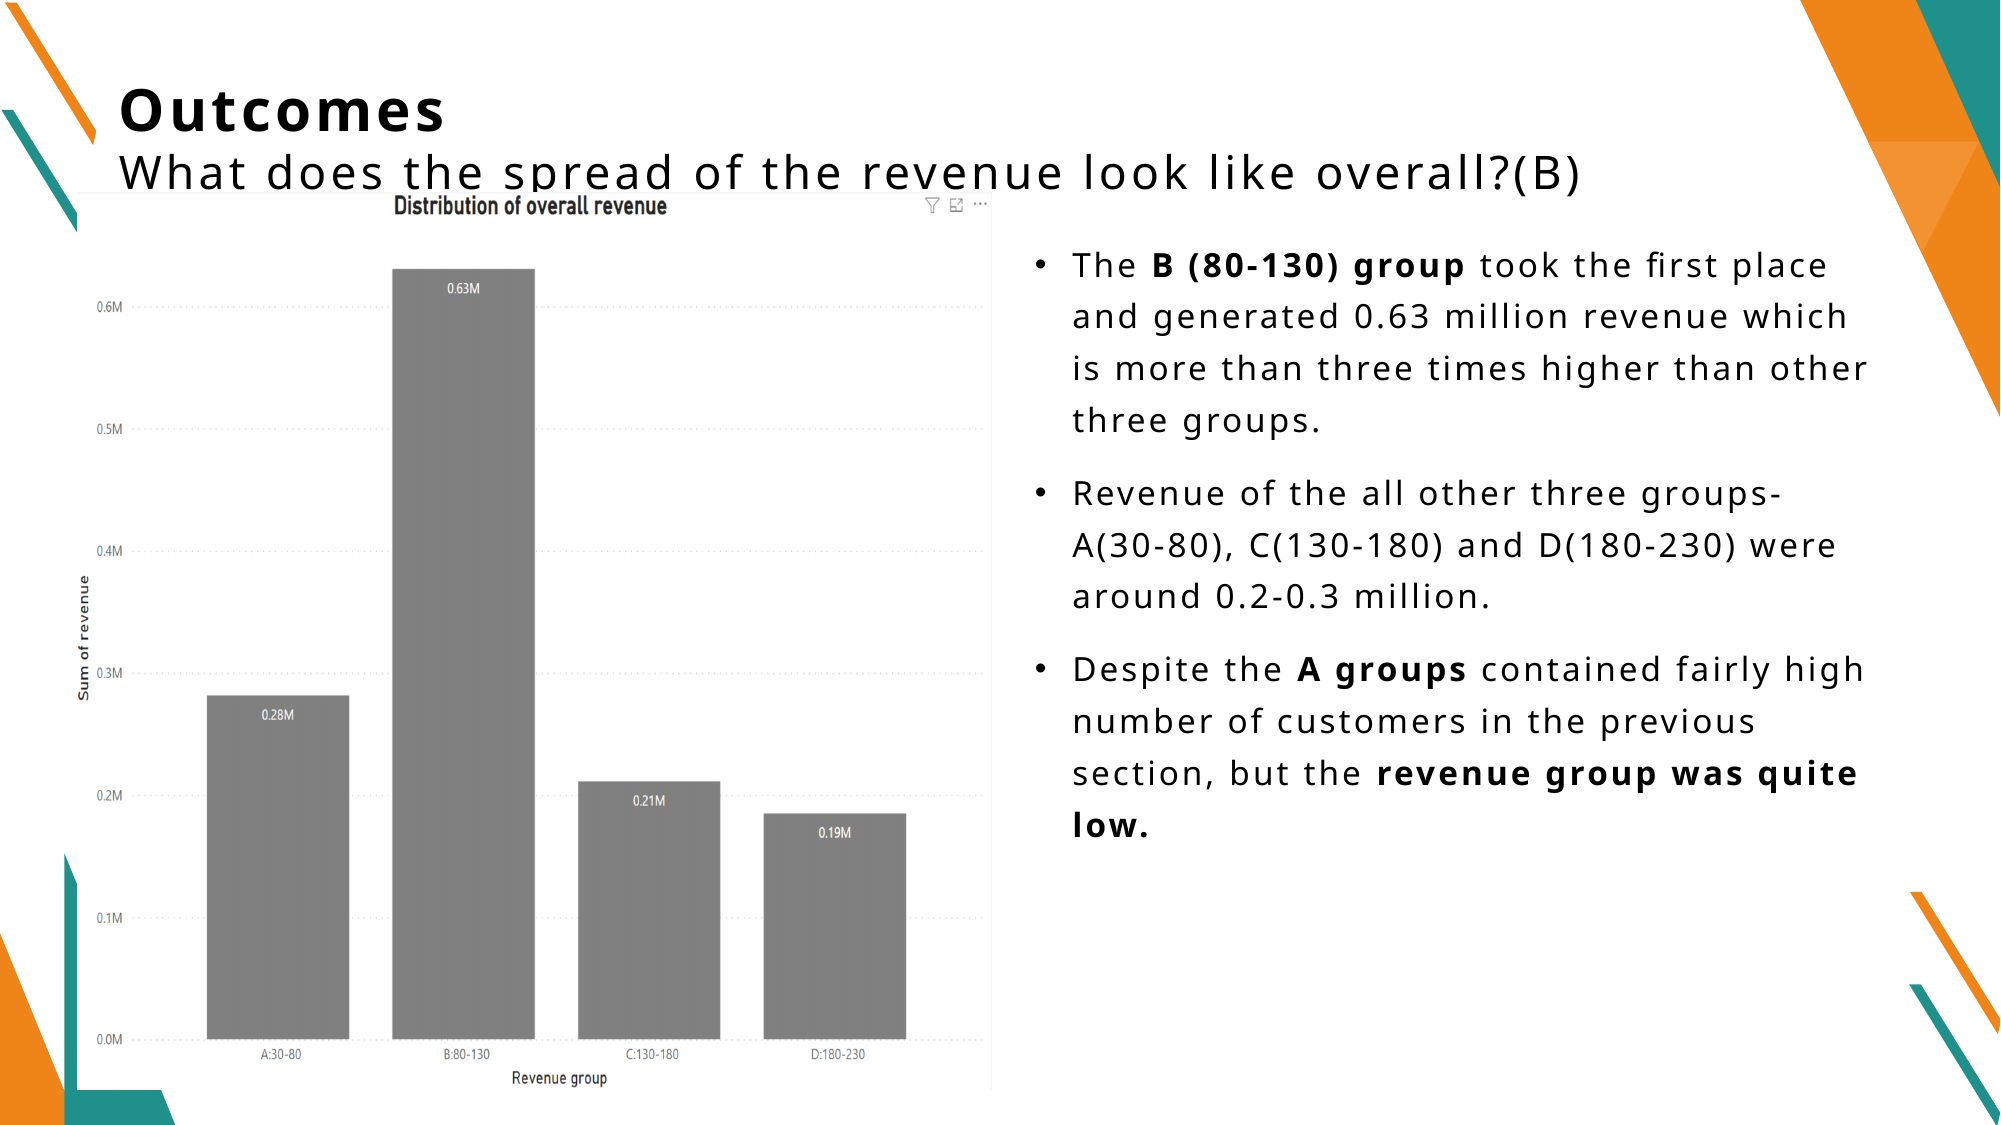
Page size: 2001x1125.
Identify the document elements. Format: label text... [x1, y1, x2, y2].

picture [76, 192, 992, 1090]
title Outcomes What does the spread of the revenue look like overall?(B) [102, 66, 1898, 209]
list The B (80-130) group took the first place and generated 0.63 million revenue which is more than three times higher than other three groups. Revenue of the all other three groups- A(30-80), C(130-180) and D(180-230) were around 0.2-0.3 million. Despite the A groups contained fairly high number of customers in the previous section, but the revenue group was quite low. [1018, 231, 1898, 1035]
